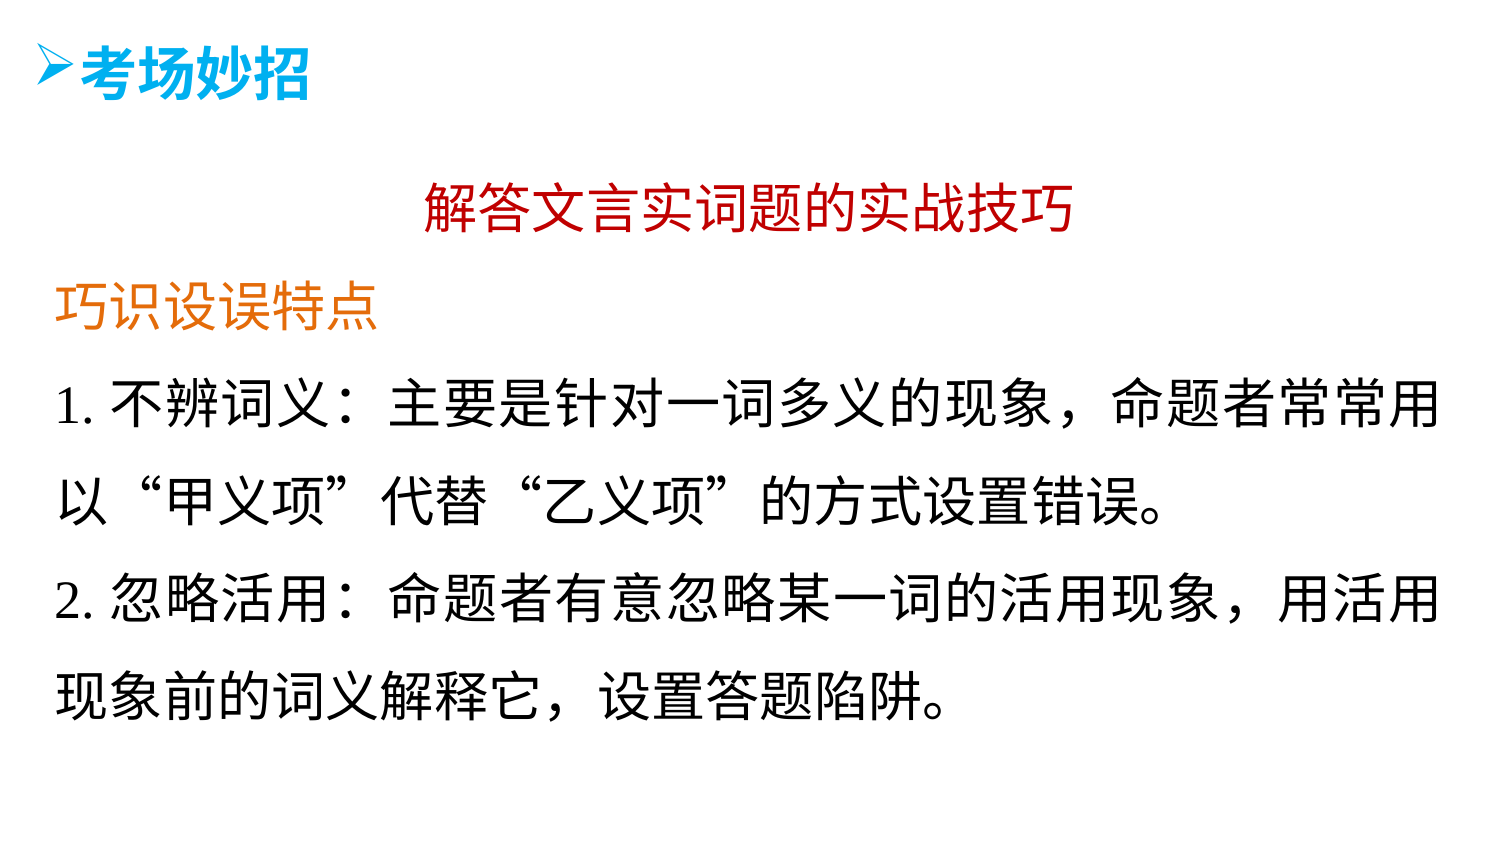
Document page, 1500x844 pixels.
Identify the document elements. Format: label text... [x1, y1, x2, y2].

text_box 考场妙招 [17, 29, 328, 114]
text_box 解答文言实词题的实战技巧 巧识设误特点 1.不辨词义：主要是针对一词多义的现象，命题者常常用以“甲义项”代替“乙义项”的方式设置错误。 2.忽略活用：命题者有意忽略某一词的活用现象，用活用现象前的词义解释它，设置答题陷阱。 [39, 134, 1459, 735]
